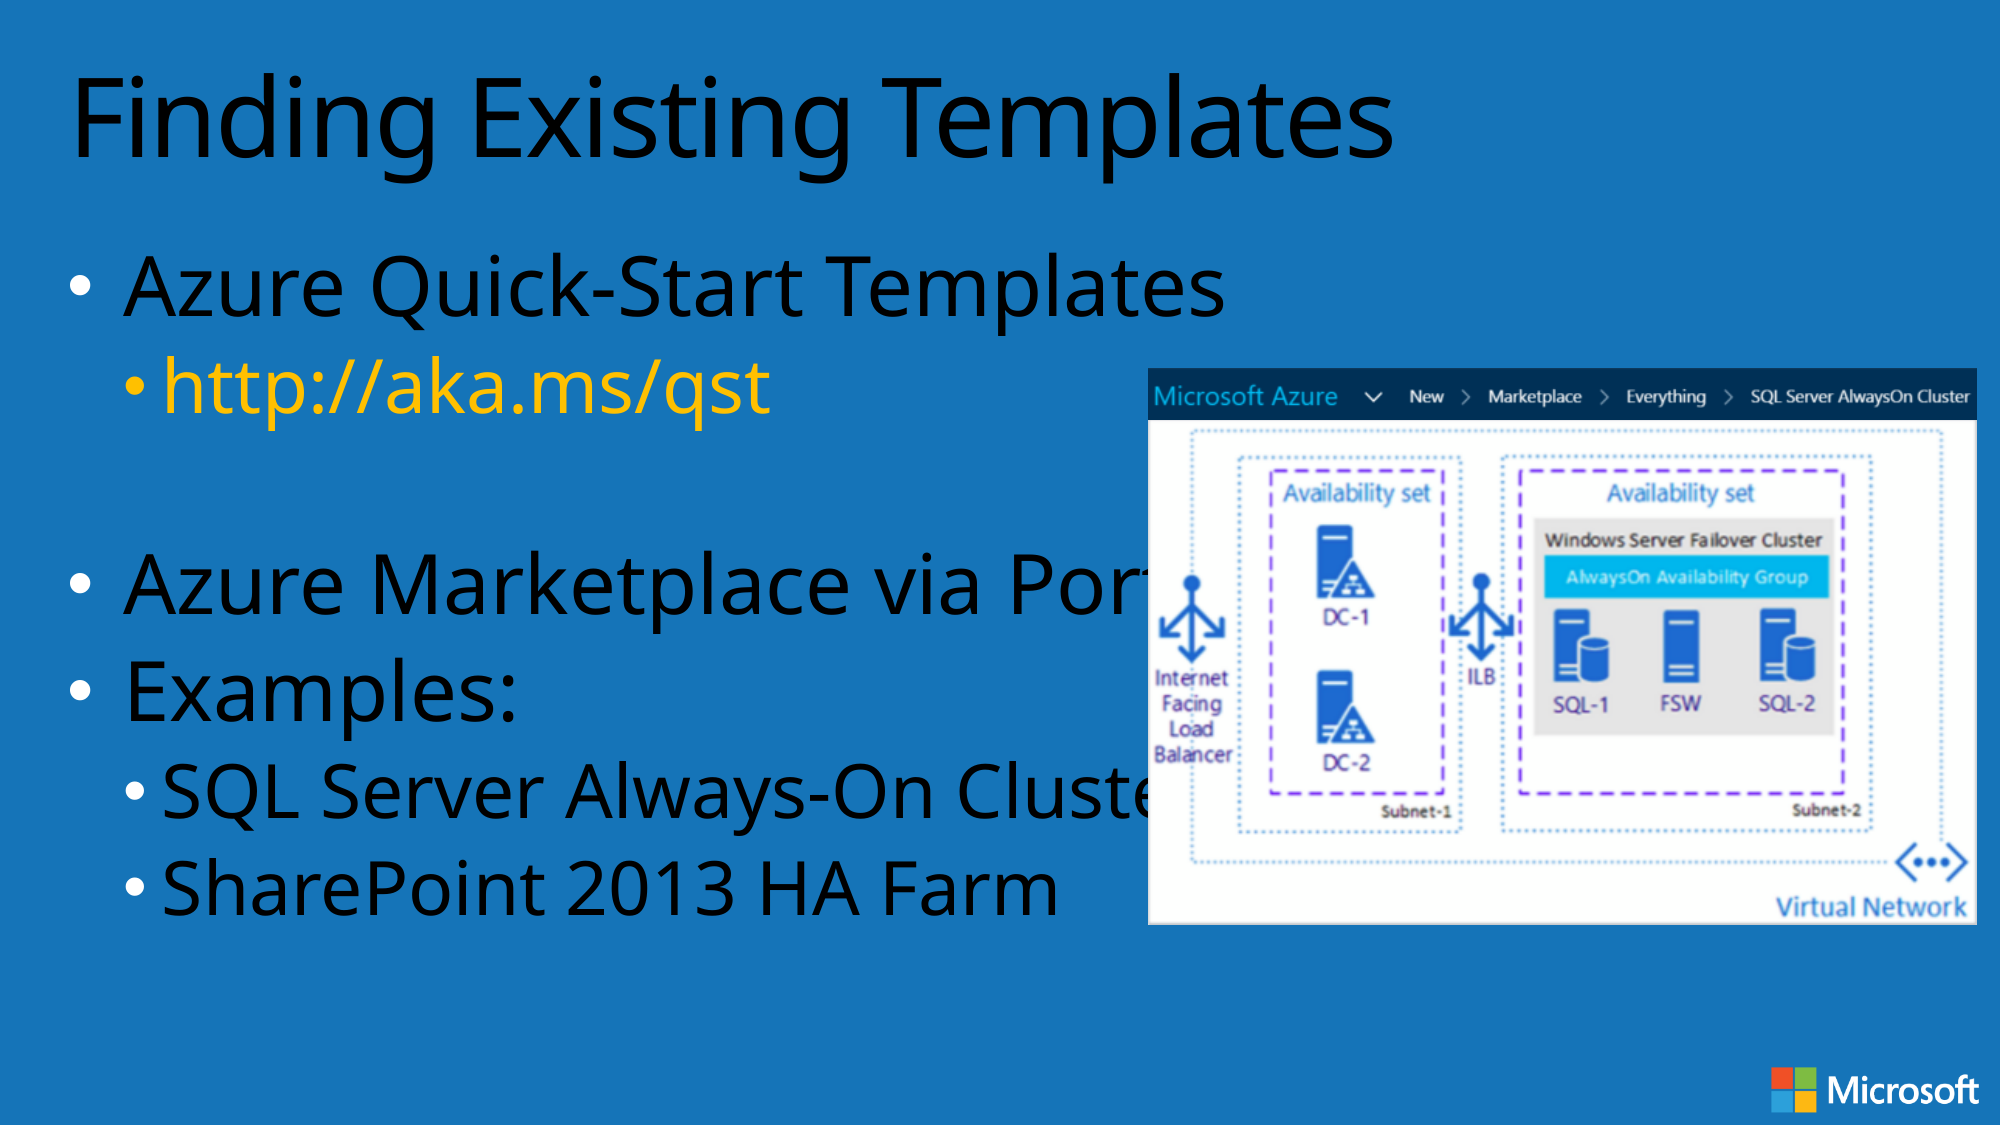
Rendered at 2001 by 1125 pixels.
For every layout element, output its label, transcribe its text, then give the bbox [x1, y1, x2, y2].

picture [1148, 368, 1977, 925]
list Azure Quick-Start Templates http://aka.ms/qst Azure Marketplace via Portal Examples: SQL Server Always-On Cluster SharePoint 2013 HA Farm [43, 229, 1938, 960]
title Finding Existing Templates [44, 47, 1938, 196]
picture [1770, 1066, 1980, 1113]
